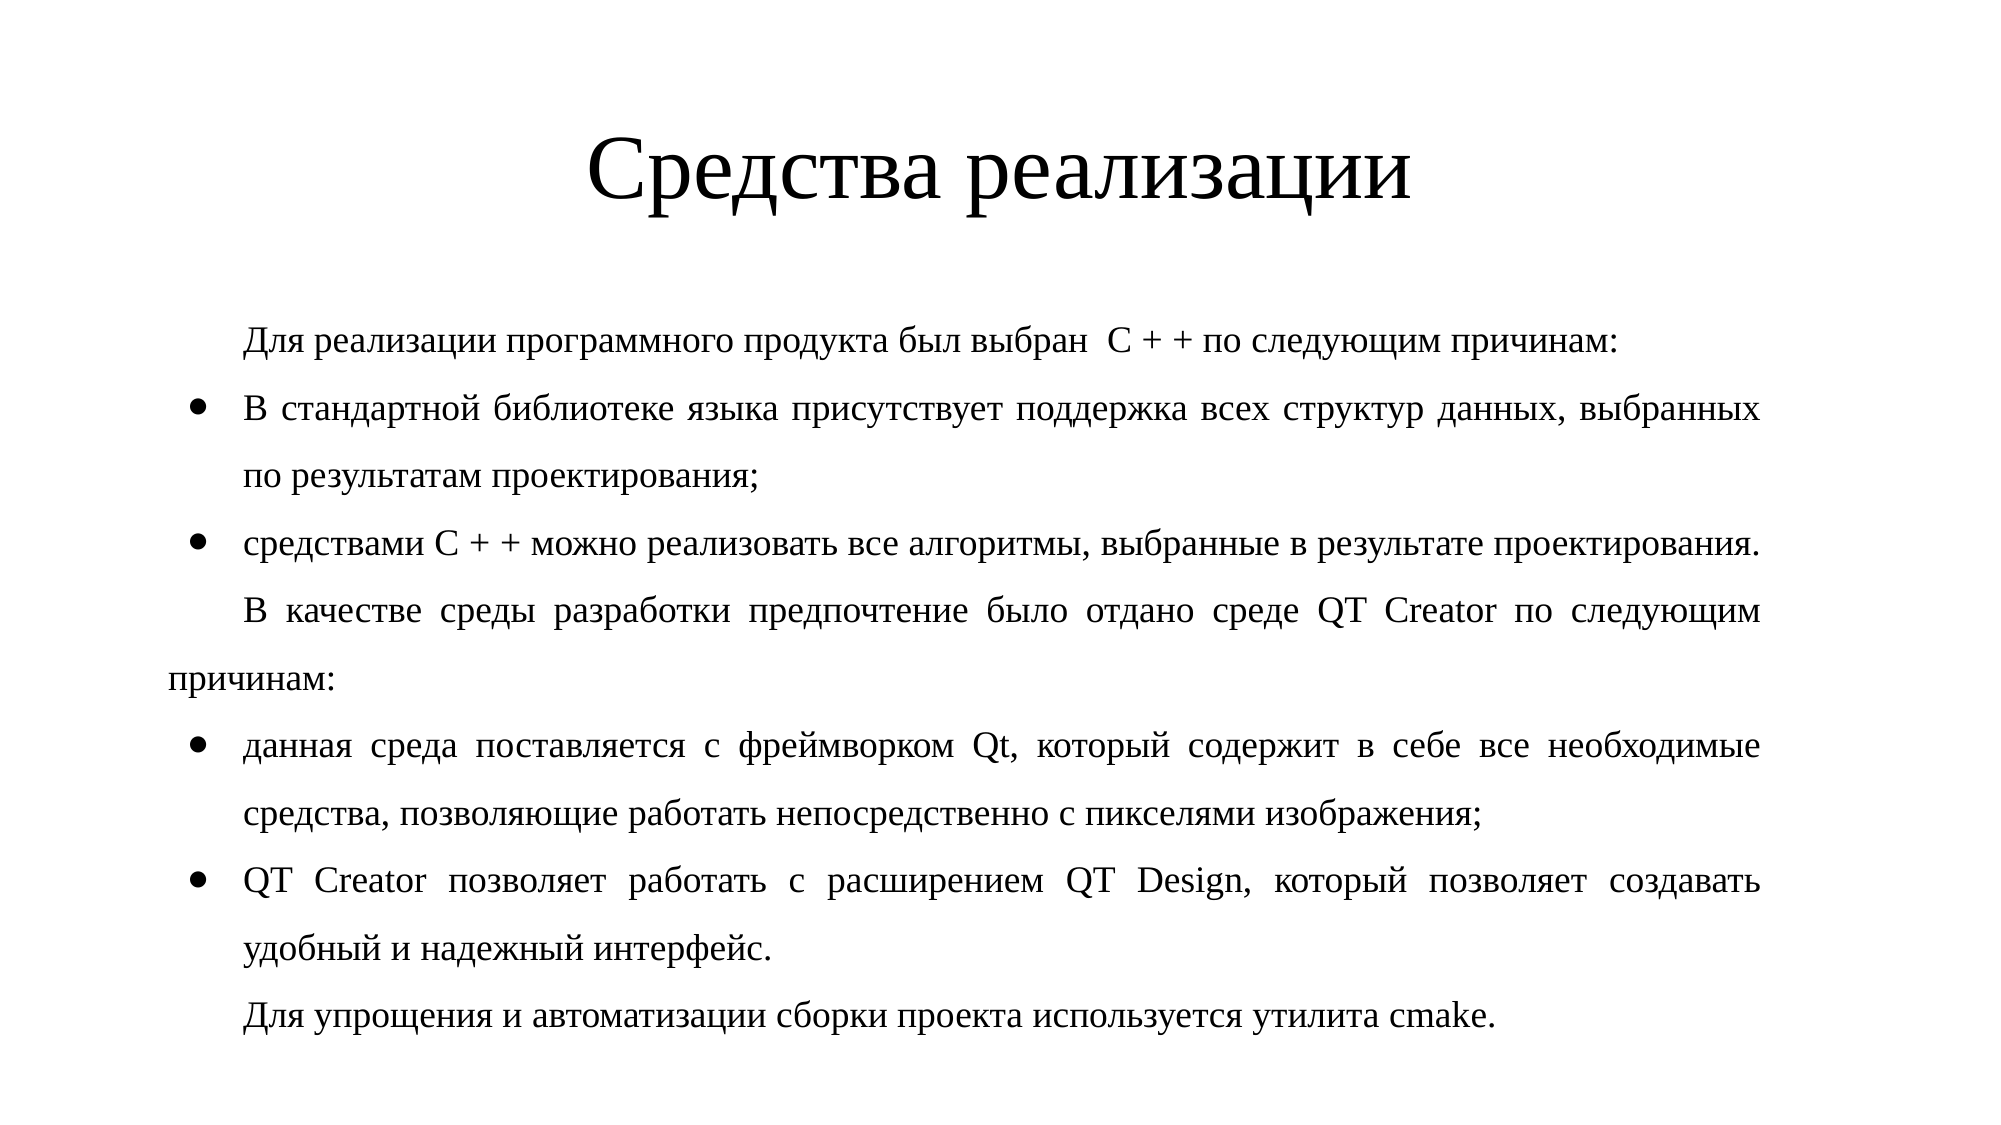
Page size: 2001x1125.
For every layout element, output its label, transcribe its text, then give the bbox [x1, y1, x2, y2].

text_box Для реализации программного продукта был выбран C + + по следующим причинам: В стандартной библиотеке языка присутствует поддержка всех структур данных, выбранных по результатам проектирования; средствами С + + можно реализовать все алгоритмы, выбранные в результате проектирования. В качестве среды разработки предпочтение было отдано среде QT Creator по следующим причинам: данная среда поставляется с фреймворком Qt, который содержит в себе все необходимые средства, позволяющие работать непосредственно с пикселями изображения; QT Creator позволяет работать с расширением QT Design, который позволяет создавать удобный и надежный интерфейс. Для упрощения и автоматизации сборки проекта используется утилита cmake. [153, 277, 1844, 1024]
title Средства реализации [137, 59, 1863, 278]
